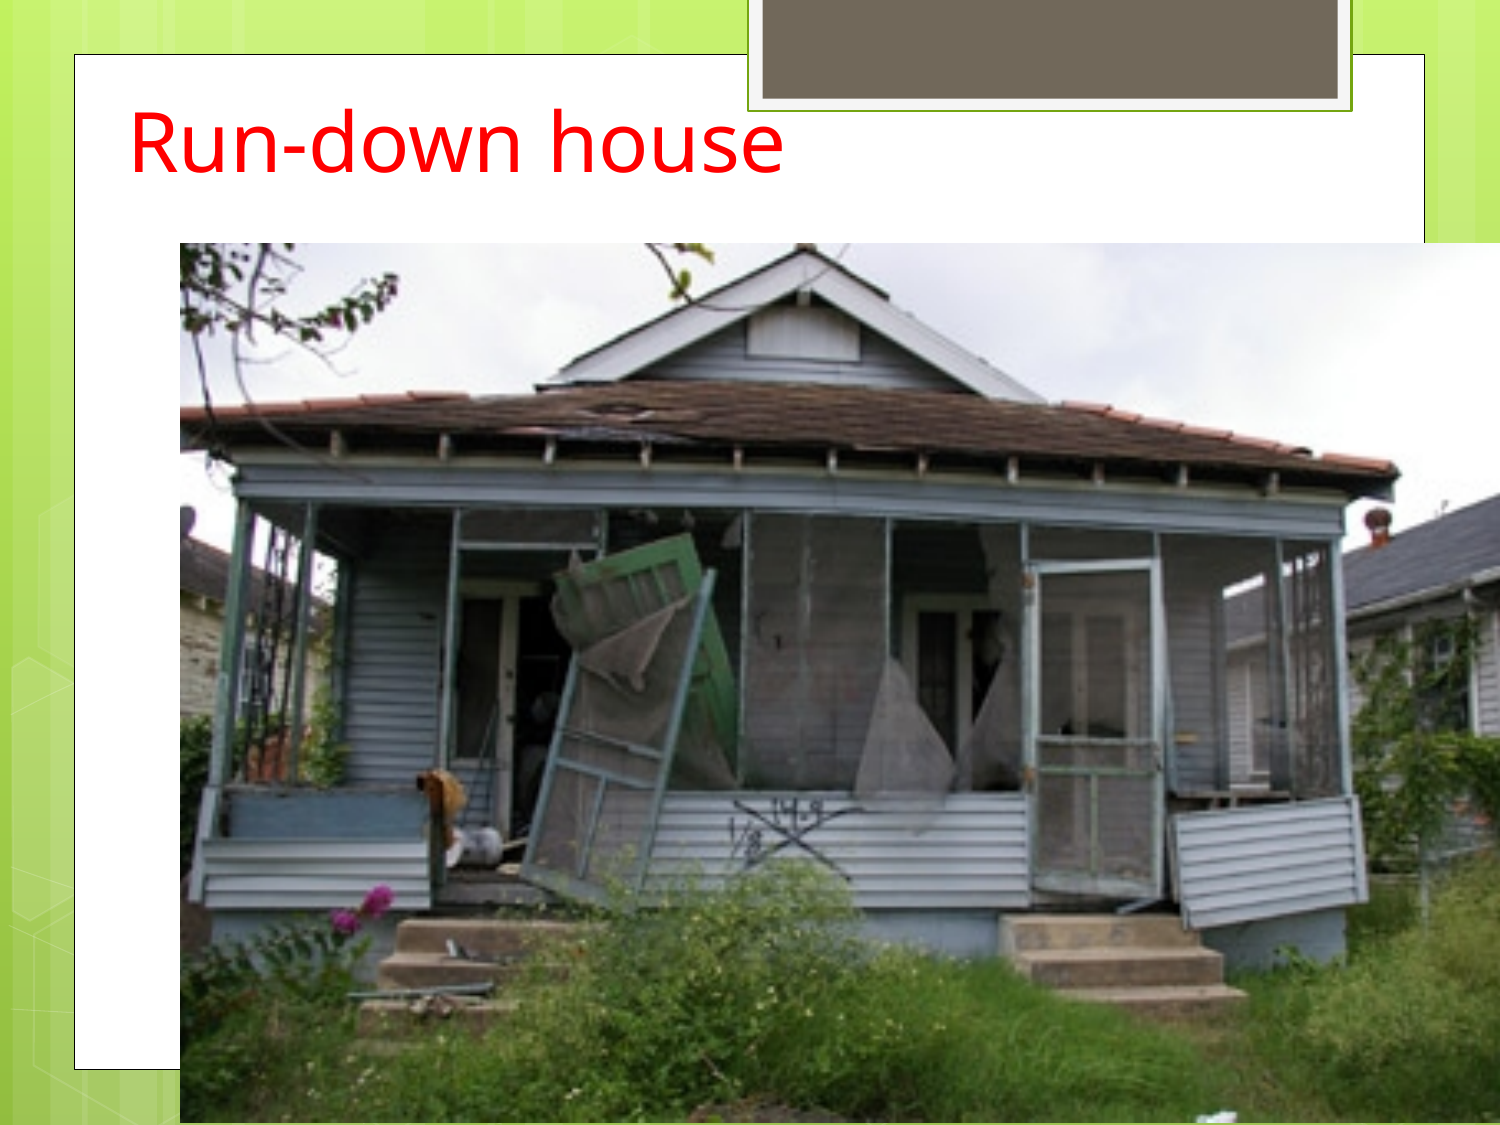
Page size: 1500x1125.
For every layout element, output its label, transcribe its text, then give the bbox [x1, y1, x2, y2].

title Run-down house [112, 66, 1188, 197]
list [179, 243, 1500, 1123]
